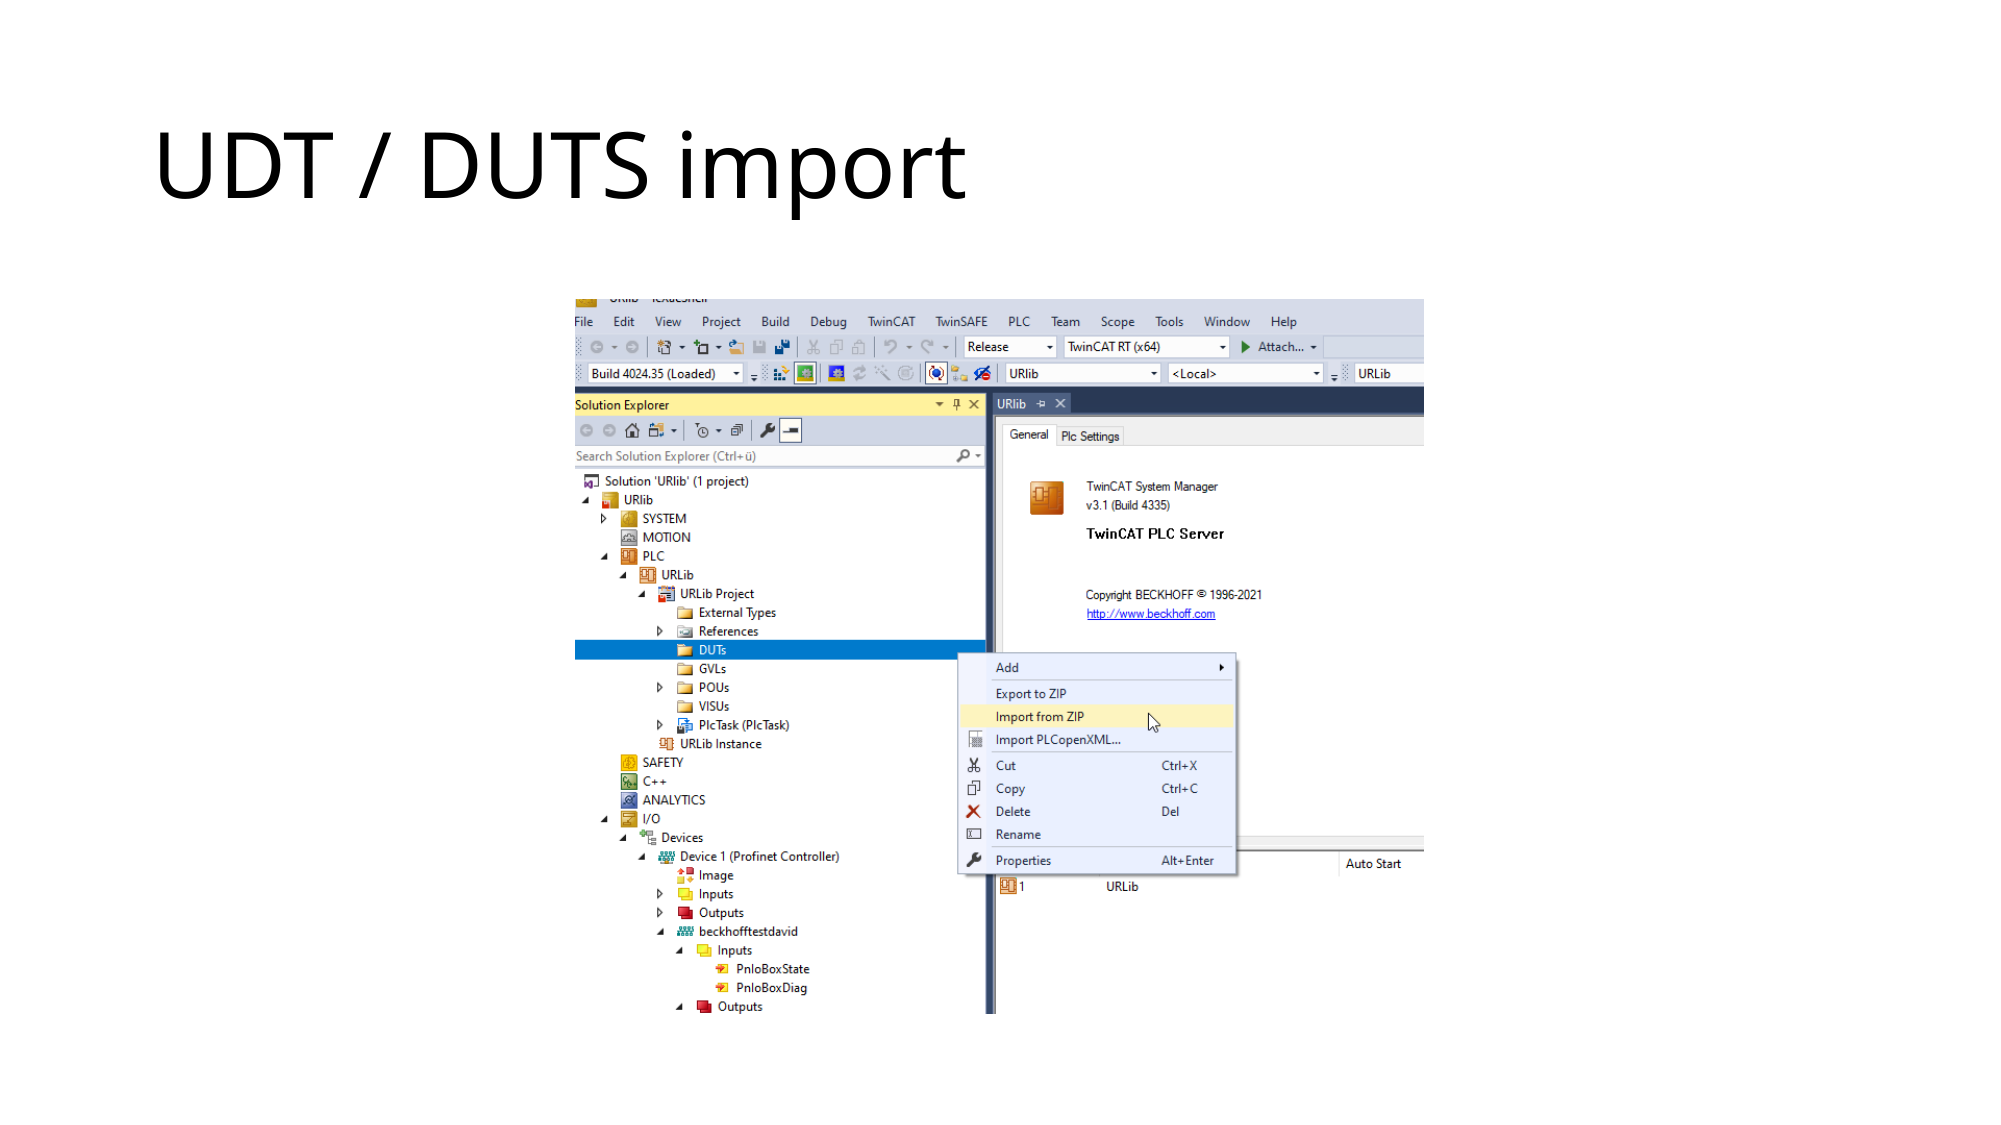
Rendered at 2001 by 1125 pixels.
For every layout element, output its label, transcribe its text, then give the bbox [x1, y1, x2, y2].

title UDT / DUTS import [137, 59, 1863, 278]
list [575, 299, 1424, 1014]
